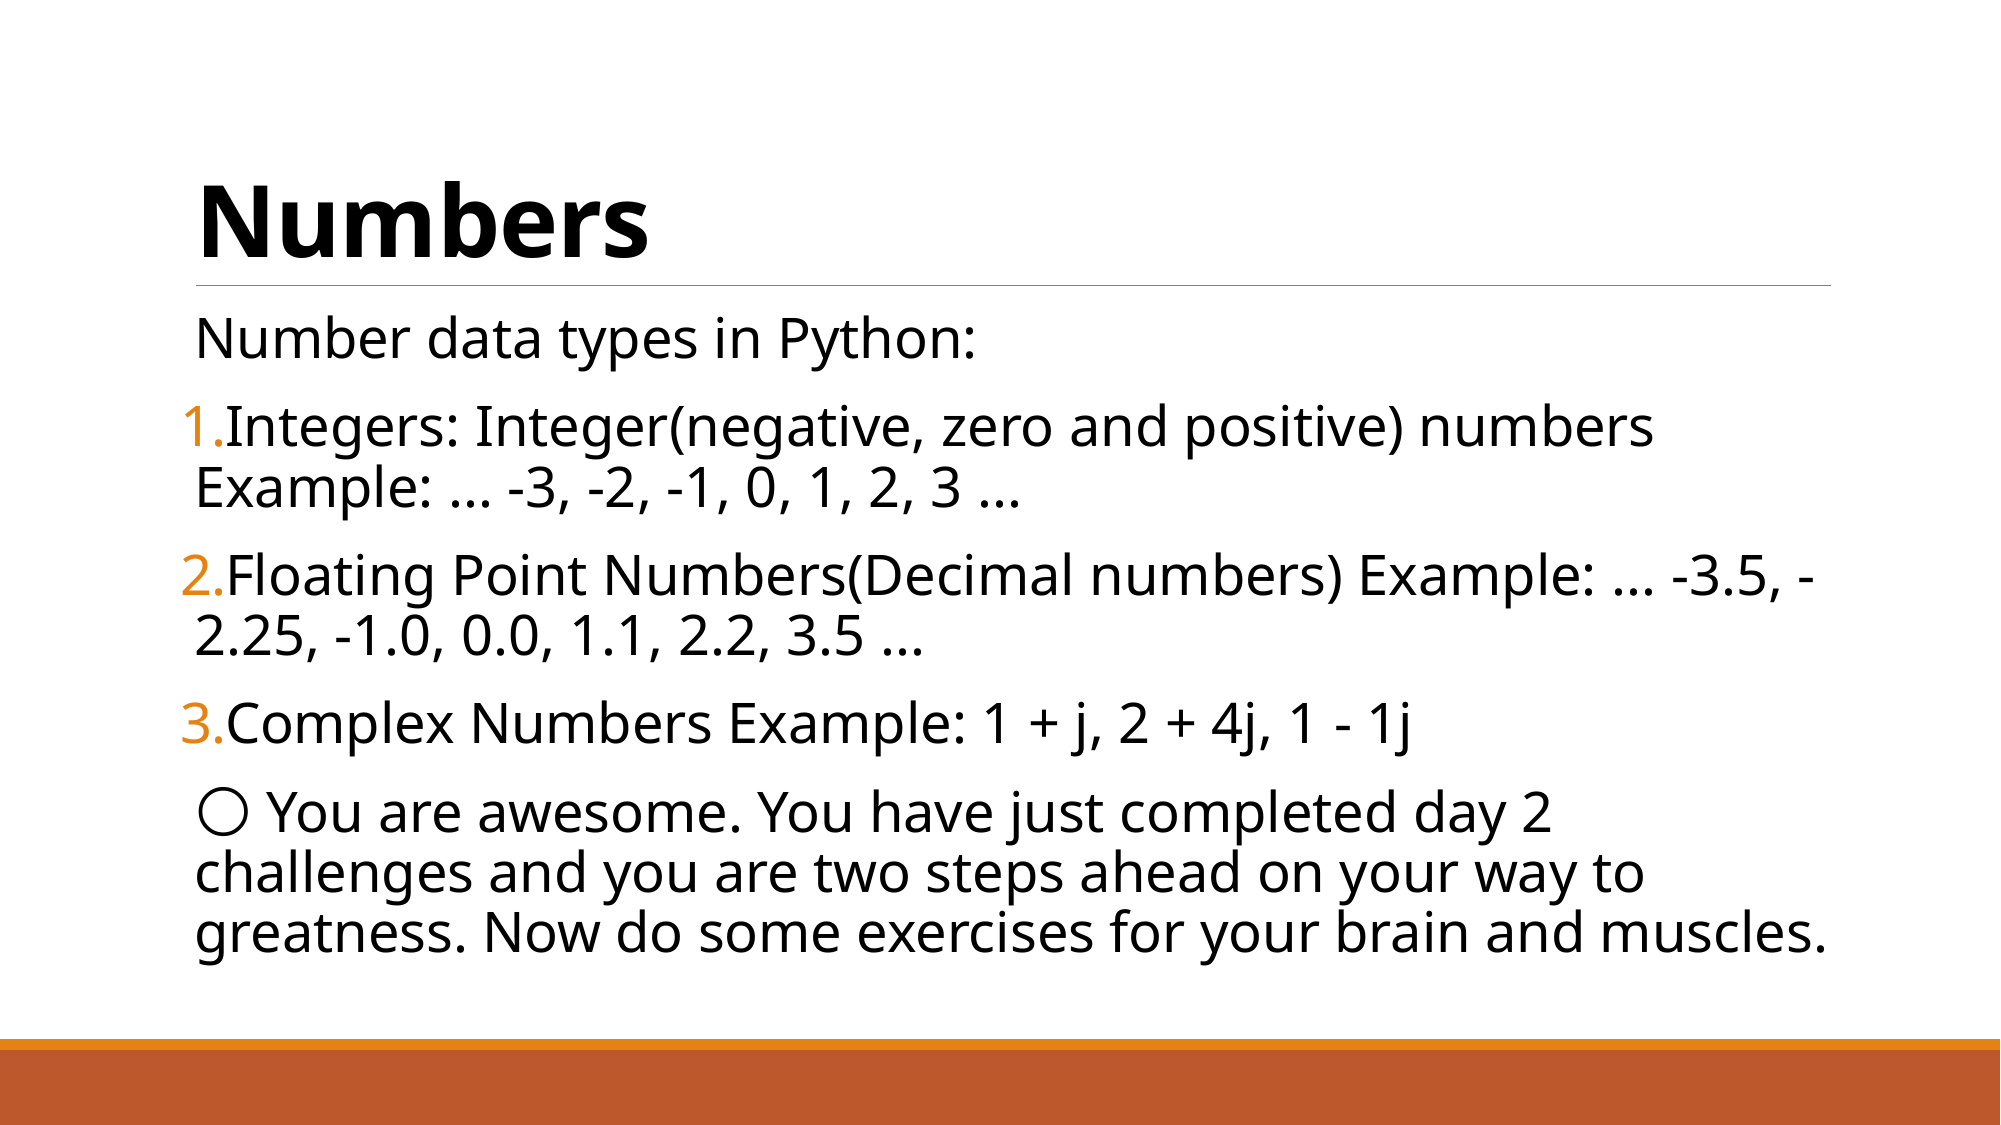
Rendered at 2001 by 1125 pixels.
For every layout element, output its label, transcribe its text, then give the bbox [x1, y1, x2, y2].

list Number data types in Python: Integers: Integer(negative, zero and positive) numbers Example: ... -3, -2, -1, 0, 1, 2, 3 ... Floating Point Numbers(Decimal numbers) Example: ... -3.5, -2.25, -1.0, 0.0, 1.1, 2.2, 3.5 ... Complex Numbers Example: 1 + j, 2 + 4j, 1 - 1j 🌕 You are awesome. You have just completed day 2 challenges and you are two steps ahead on your way to greatness. Now do some exercises for your brain and muscles. [180, 302, 1830, 995]
title Numbers [180, 47, 1830, 285]
